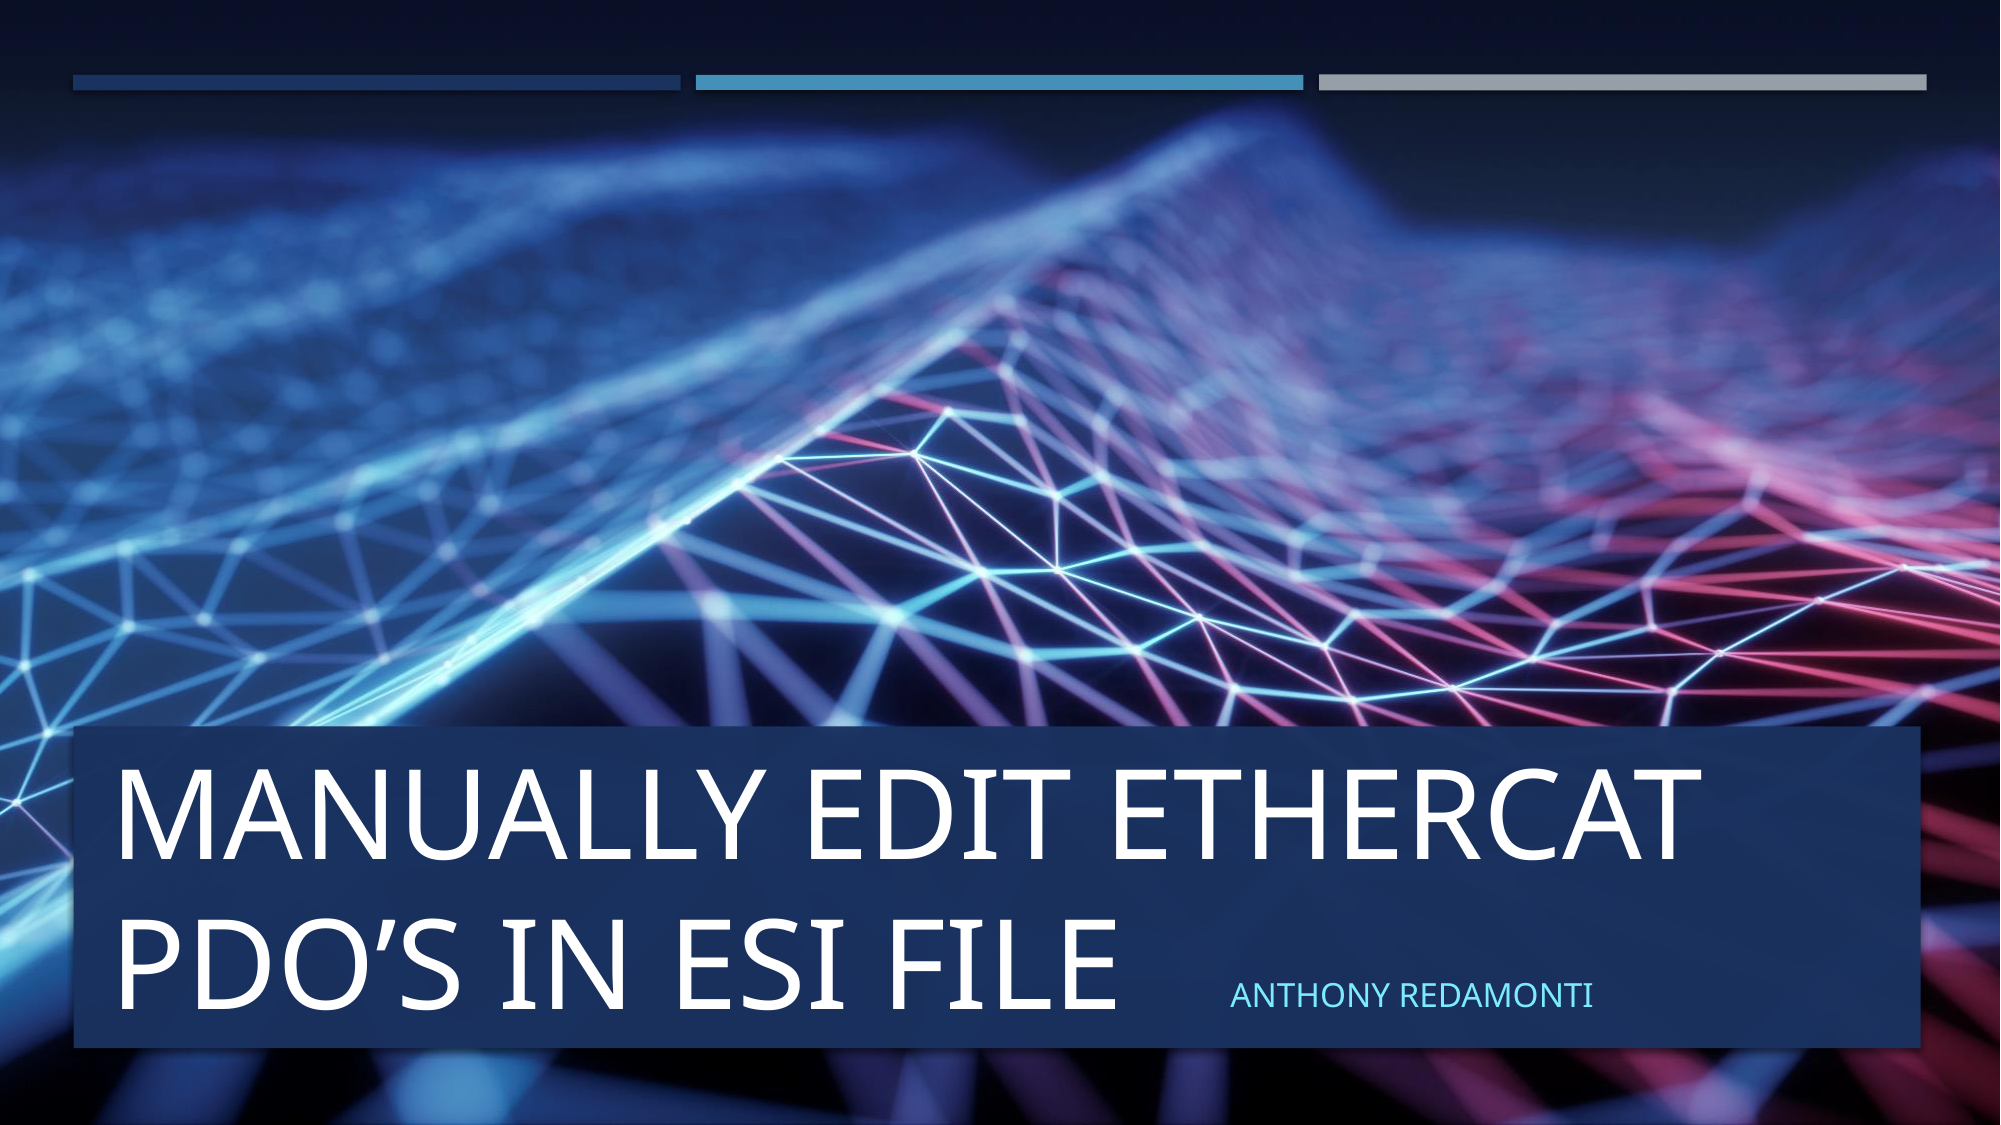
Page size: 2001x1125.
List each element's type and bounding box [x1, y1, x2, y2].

picture [0, 0, 2000, 1125]
text_box [72, 73, 1928, 92]
